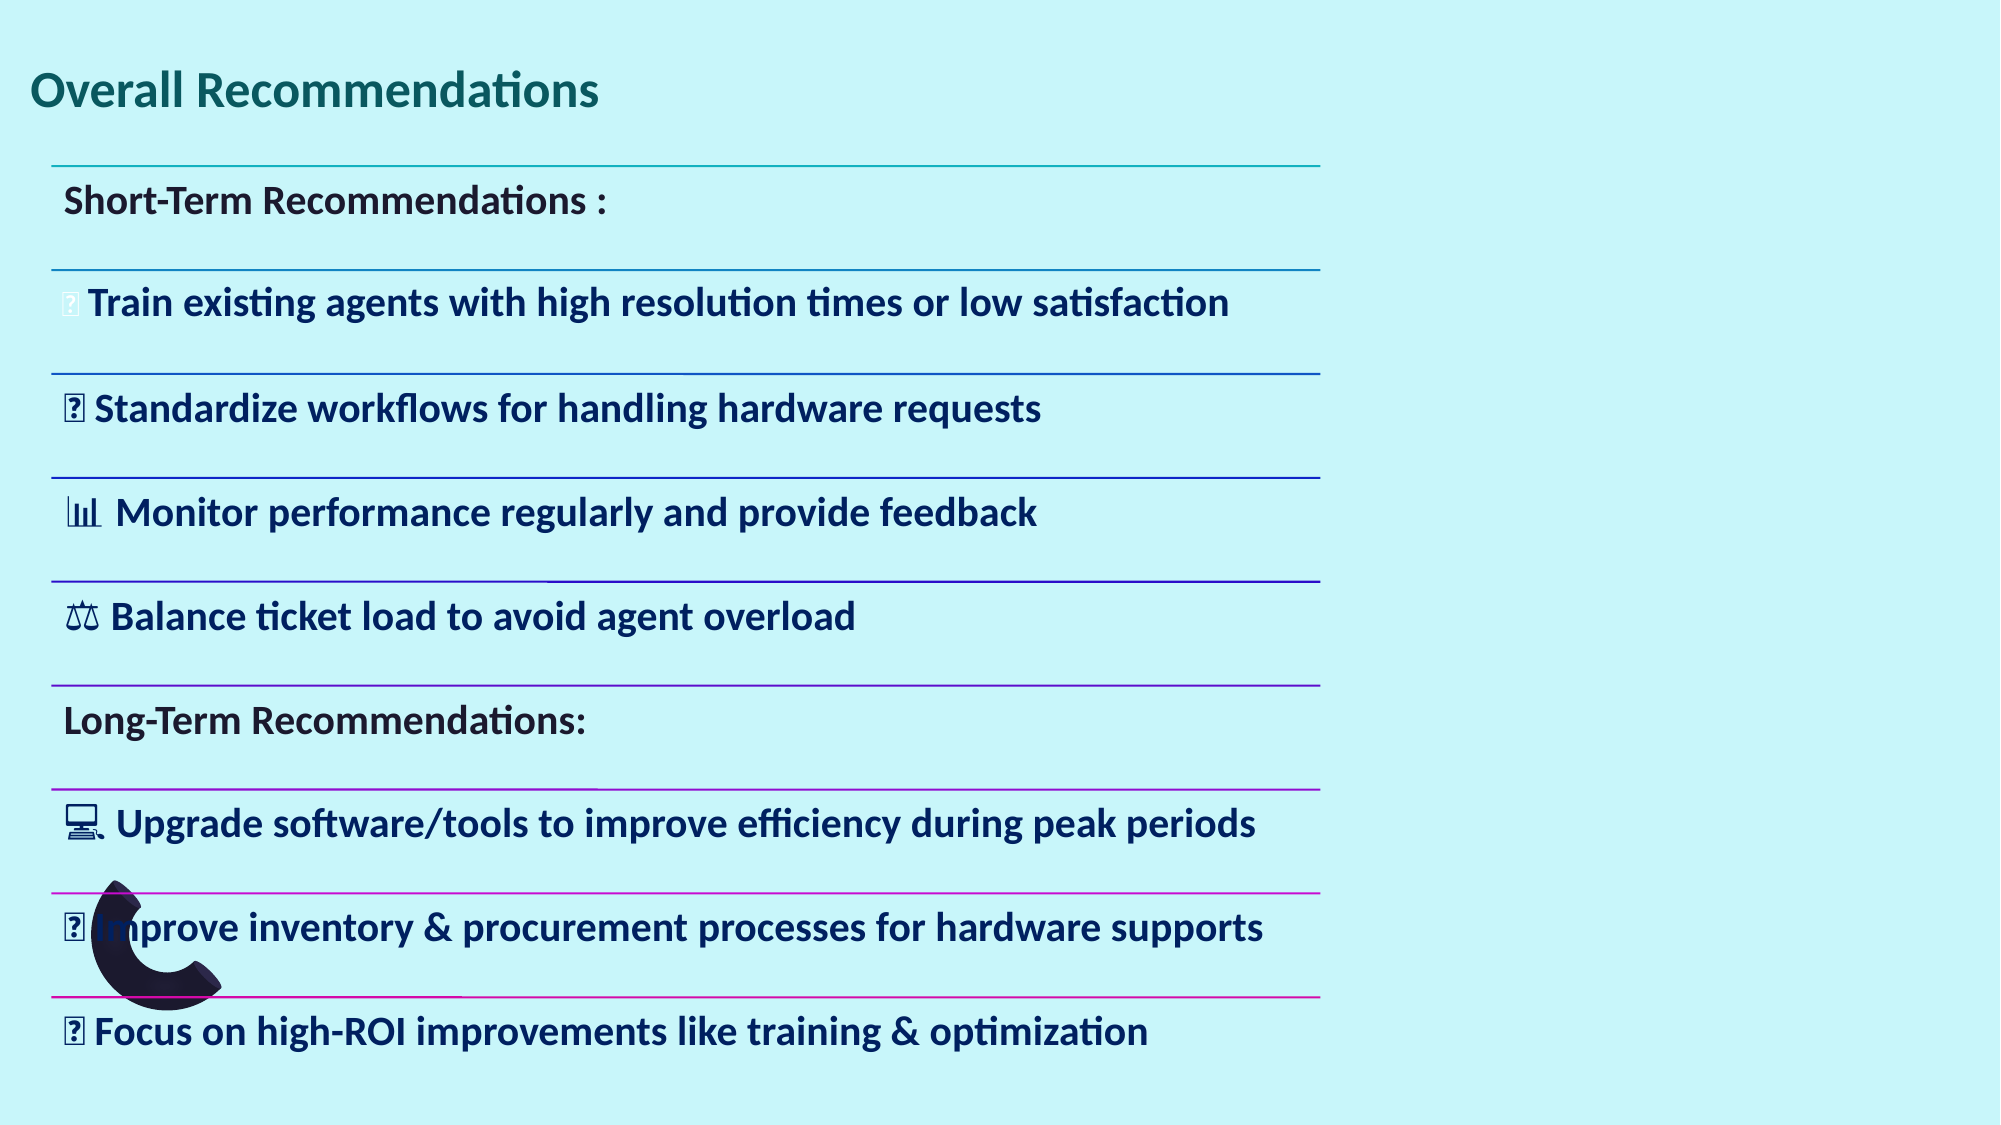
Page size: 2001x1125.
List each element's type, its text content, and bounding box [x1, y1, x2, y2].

title Overall Recommendations [30, 26, 891, 147]
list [51, 166, 1321, 1102]
